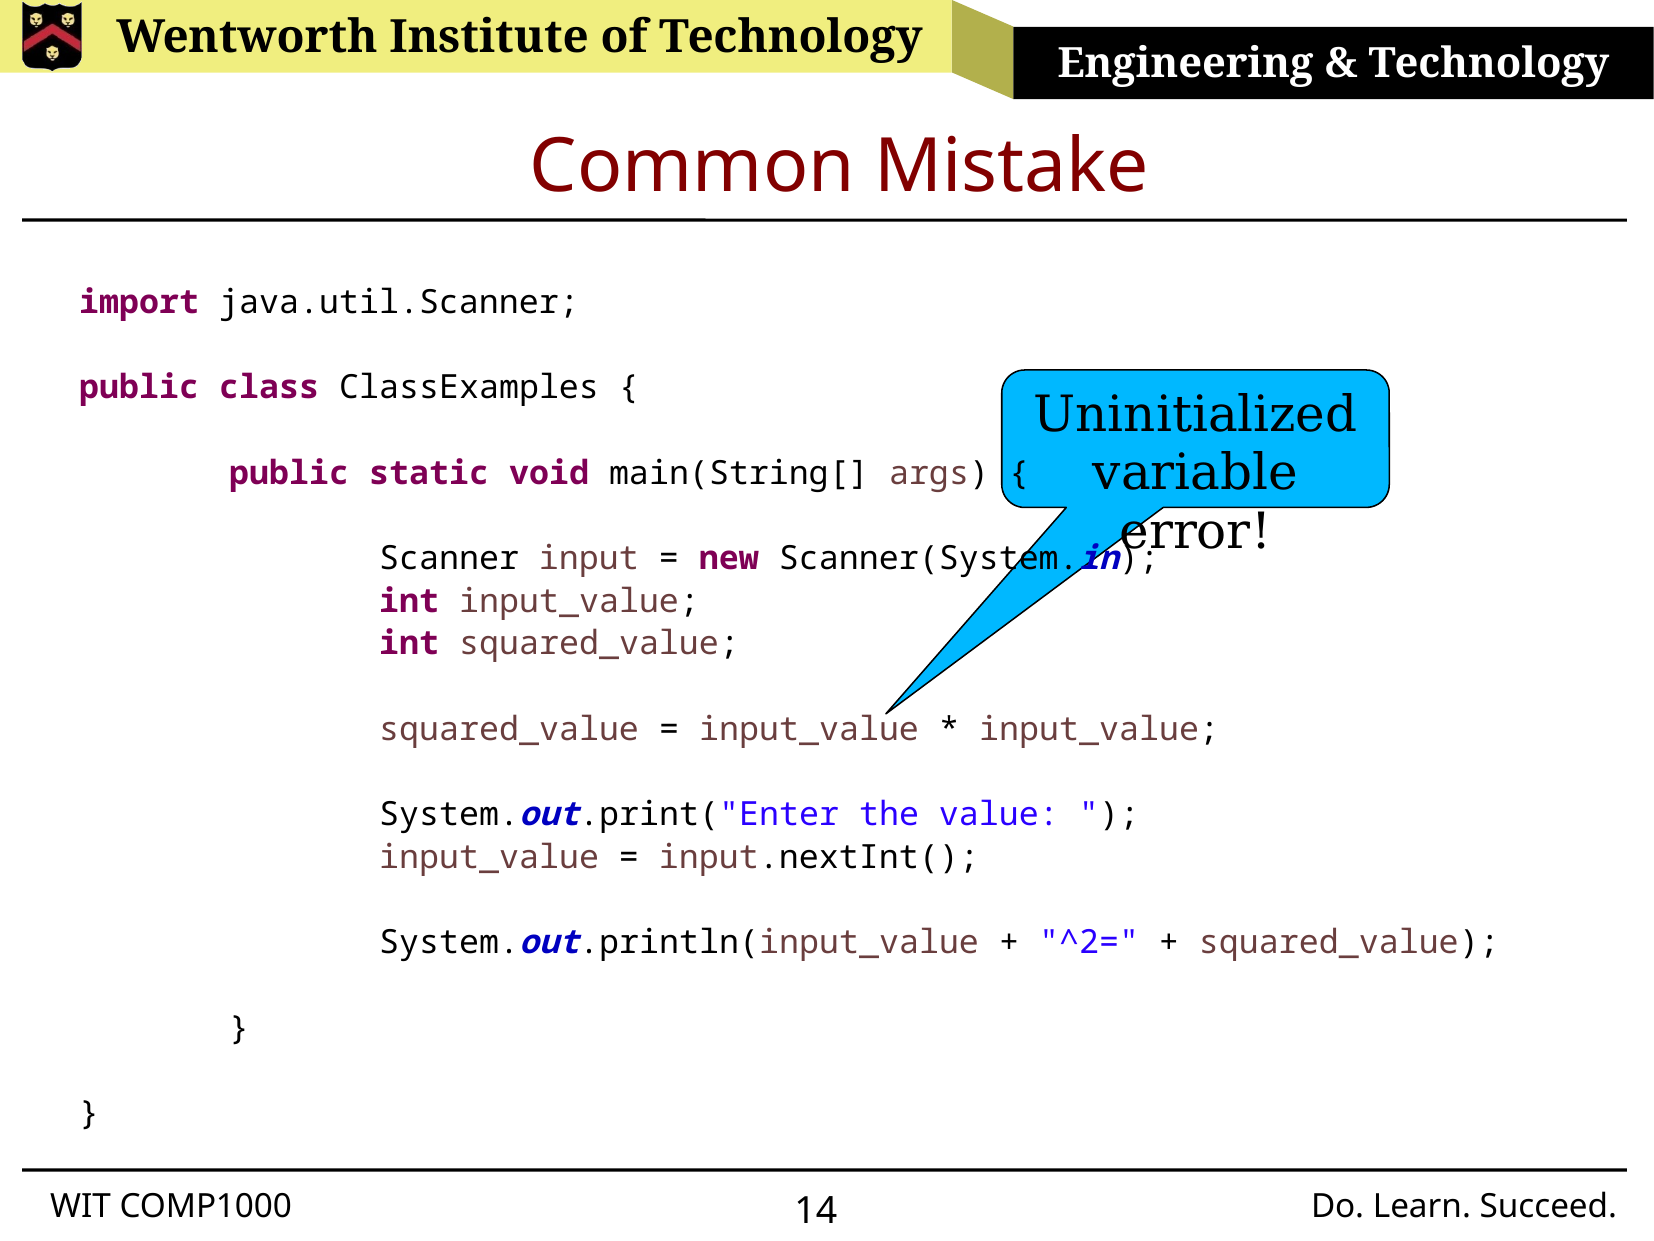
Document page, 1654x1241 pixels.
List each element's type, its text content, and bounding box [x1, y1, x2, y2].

picture [22, 0, 82, 72]
title Common Mistake [201, 50, 1477, 258]
text_box import java.util.Scanner; public class ClassExamples { public static void main(String[] args) { Scanner input = new Scanner(System.in); int input_value; int squared_value; squared_value = input_value * input_value; System.out.print("Enter the value: "); input_value = input.nextInt(); System.out.println(input_value + "^2=" + squared_value); } } [64, 270, 1590, 1193]
